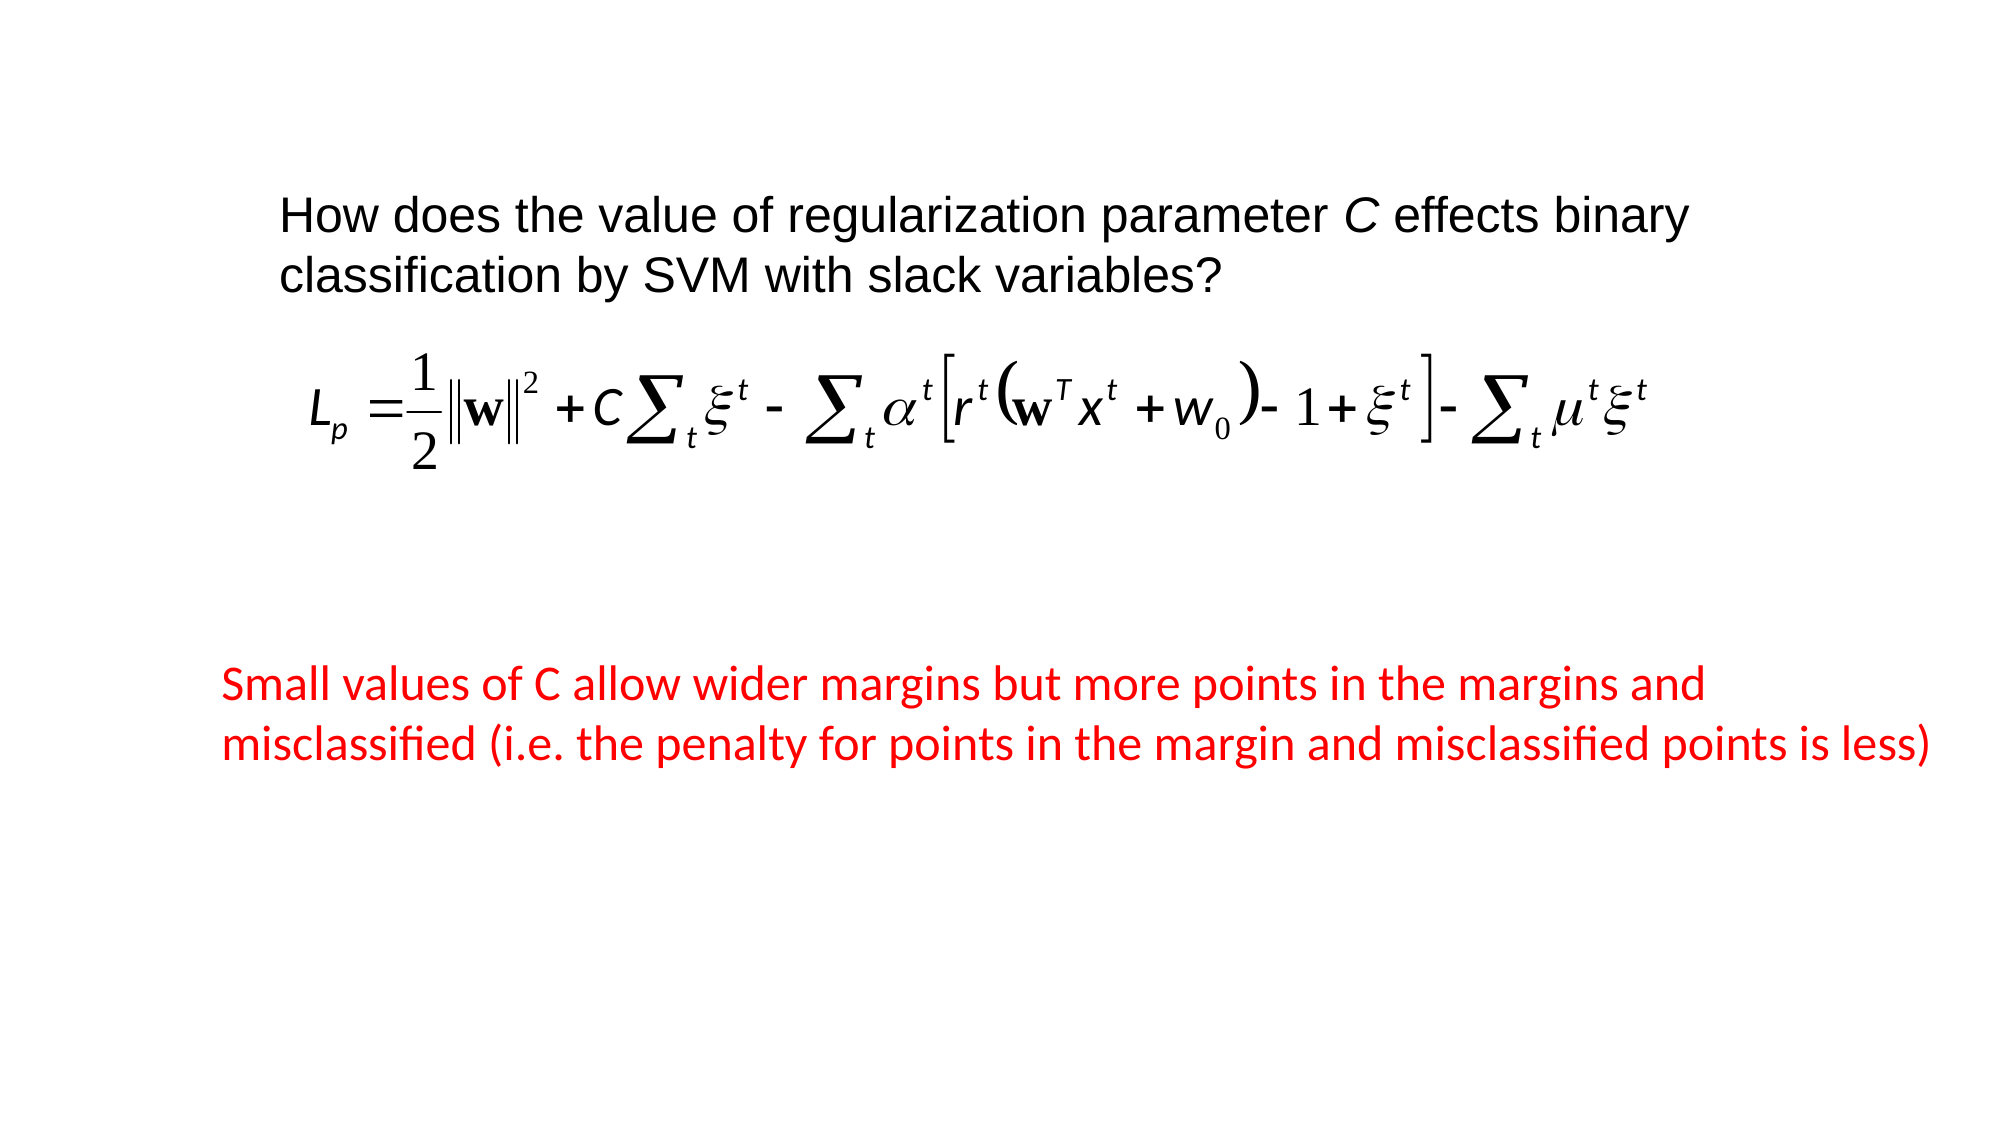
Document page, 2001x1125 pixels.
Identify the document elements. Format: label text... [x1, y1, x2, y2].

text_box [301, 337, 1665, 482]
text_box Small values of C allow wider margins but more points in the margins and misclassified (i.e. the penalty for points in the margin and misclassified points is less) [206, 643, 1948, 779]
text_box How does the value of regularization parameter C effects binary classification by SVM with slack variables? [264, 174, 1890, 310]
